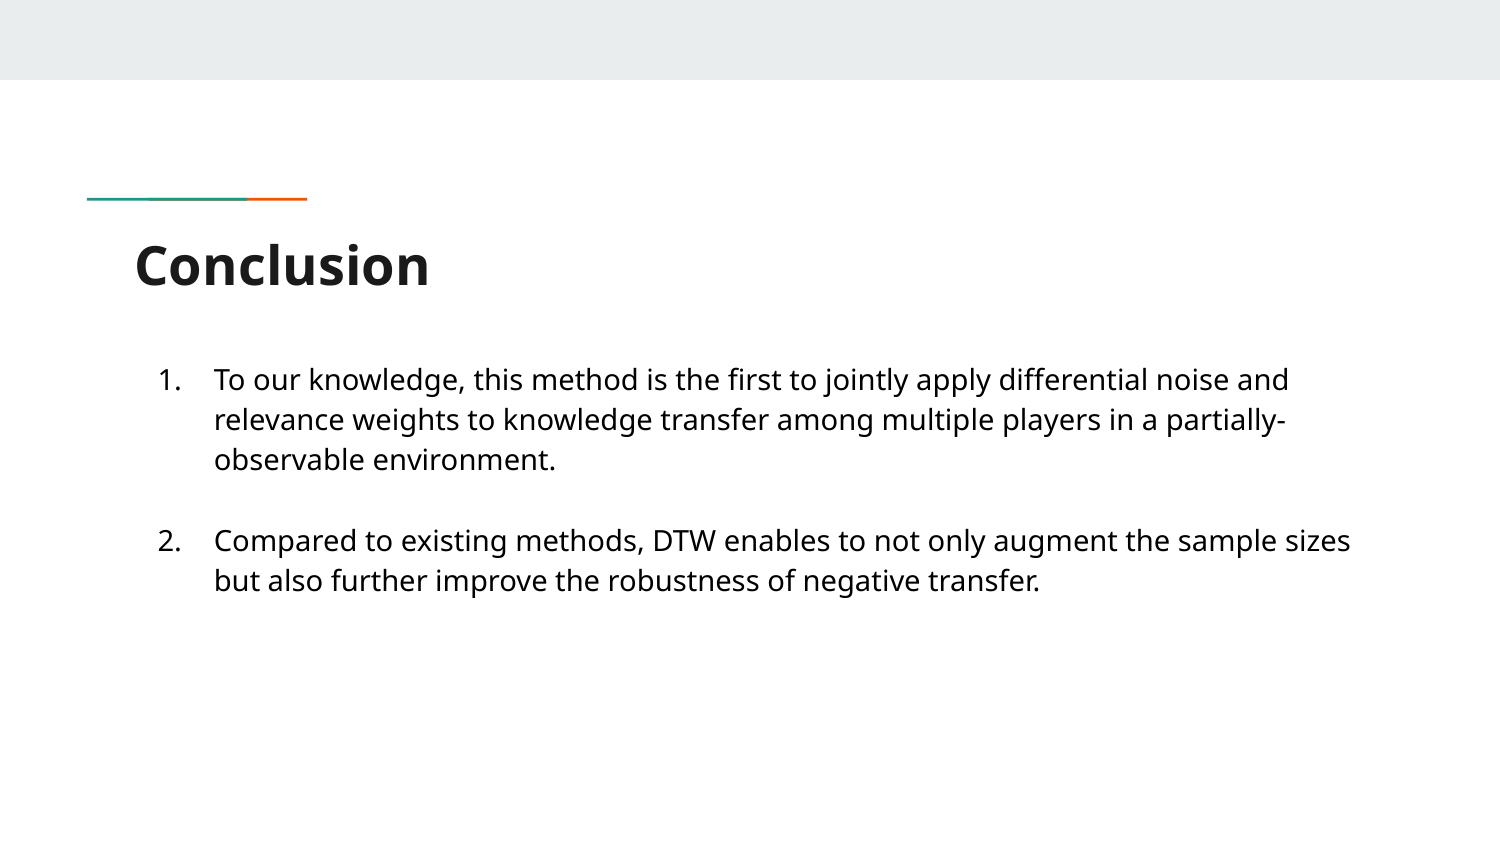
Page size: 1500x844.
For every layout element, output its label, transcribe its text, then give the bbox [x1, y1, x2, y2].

list To our knowledge, this method is the first to jointly apply differential noise and relevance weights to knowledge transfer among multiple players in a partially-observable environment. Compared to existing methods, DTW enables to not only augment the sample sizes but also further improve the robustness of negative transfer. [119, 341, 1402, 712]
title Conclusion [119, 216, 1381, 305]
